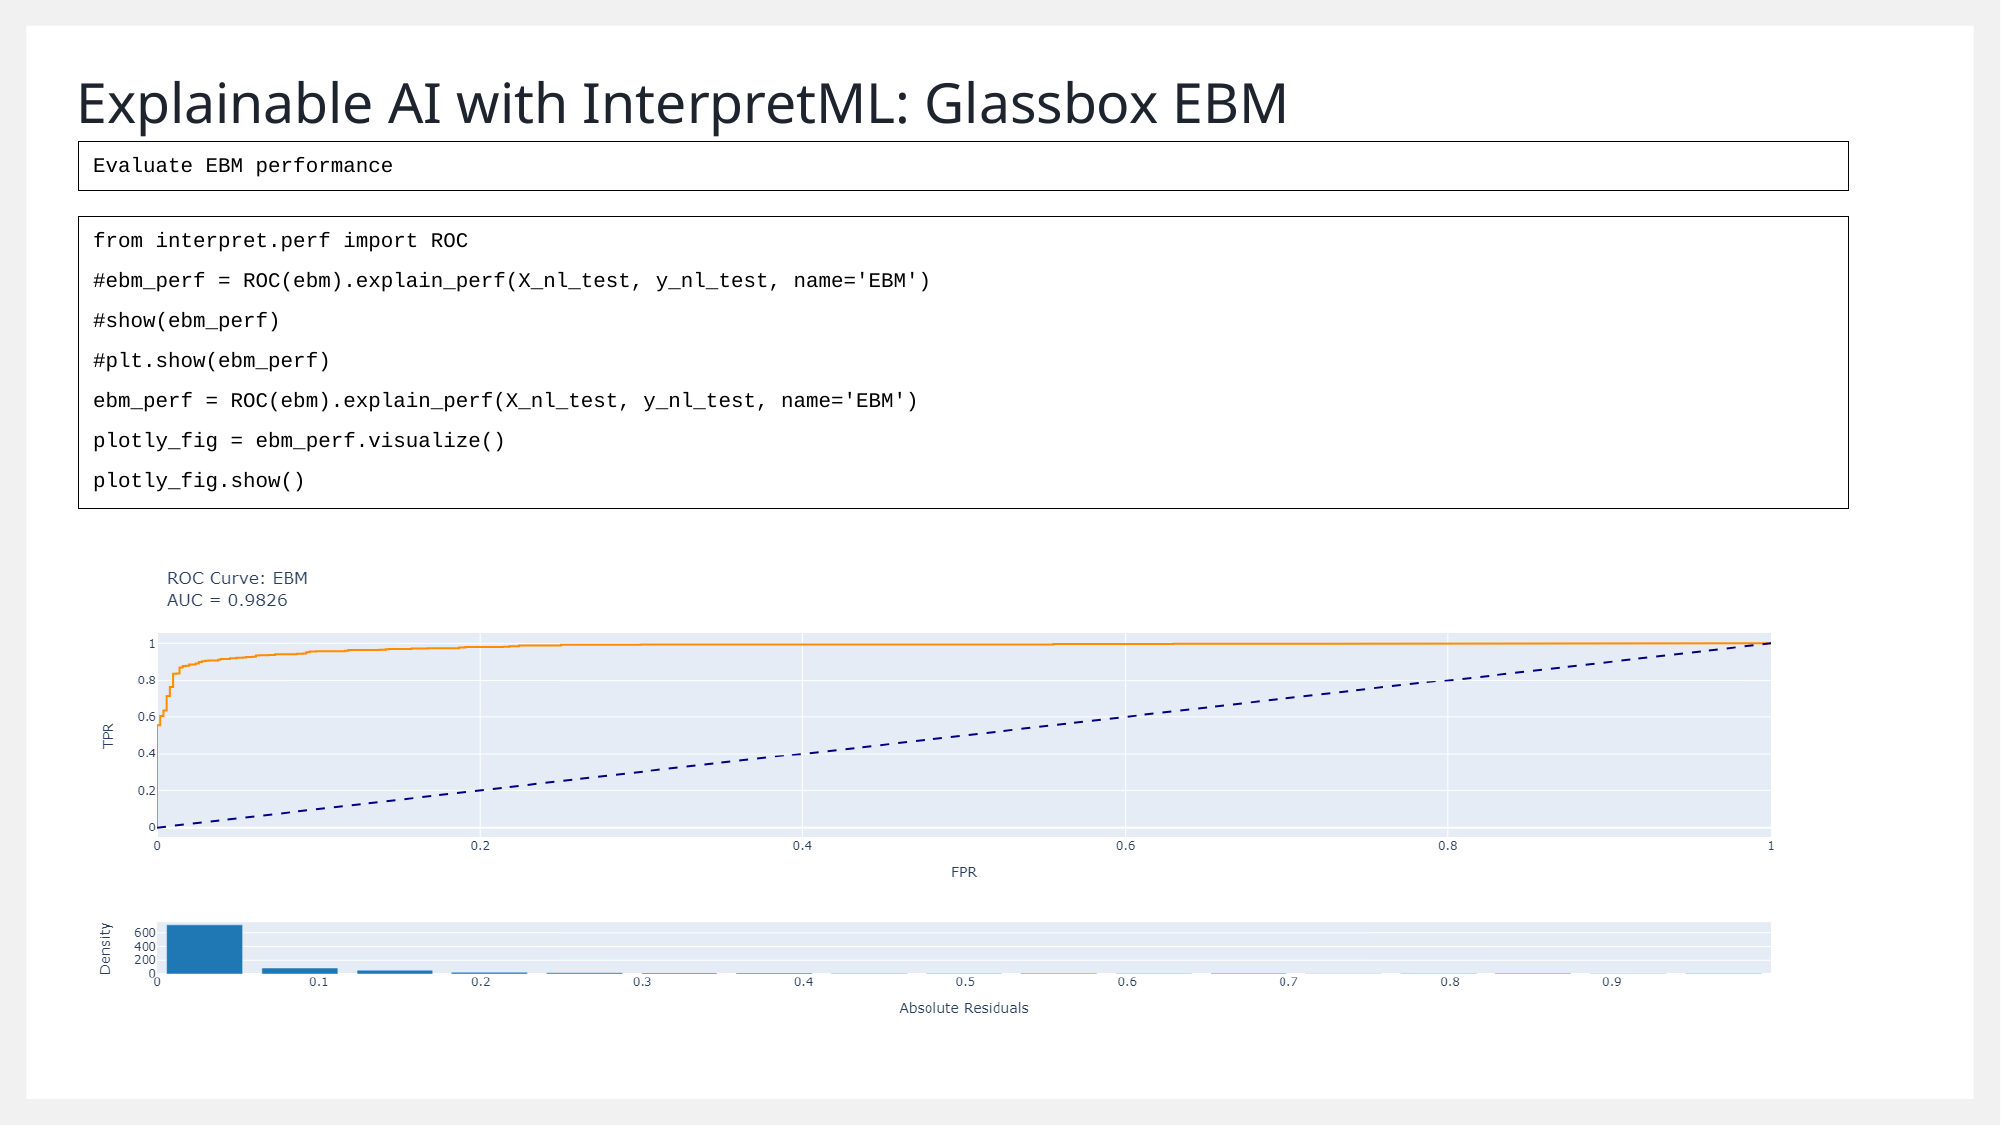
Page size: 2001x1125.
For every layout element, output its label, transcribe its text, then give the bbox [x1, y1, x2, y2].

title Explainable AI with InterpretML: Glassbox EBM [61, 53, 1724, 142]
picture [78, 534, 1849, 1052]
text_box from interpret.perf import ROC #ebm_perf = ROC(ebm).explain_perf(X_nl_test, y_nl_test, name='EBM') #show(ebm_perf) #plt.show(ebm_perf) ebm_perf = ROC(ebm).explain_perf(X_nl_test, y_nl_test, name='EBM') plotly_fig = ebm_perf.visualize() plotly_fig.show() [78, 216, 1849, 509]
text_box Evaluate EBM performance [78, 141, 1849, 191]
